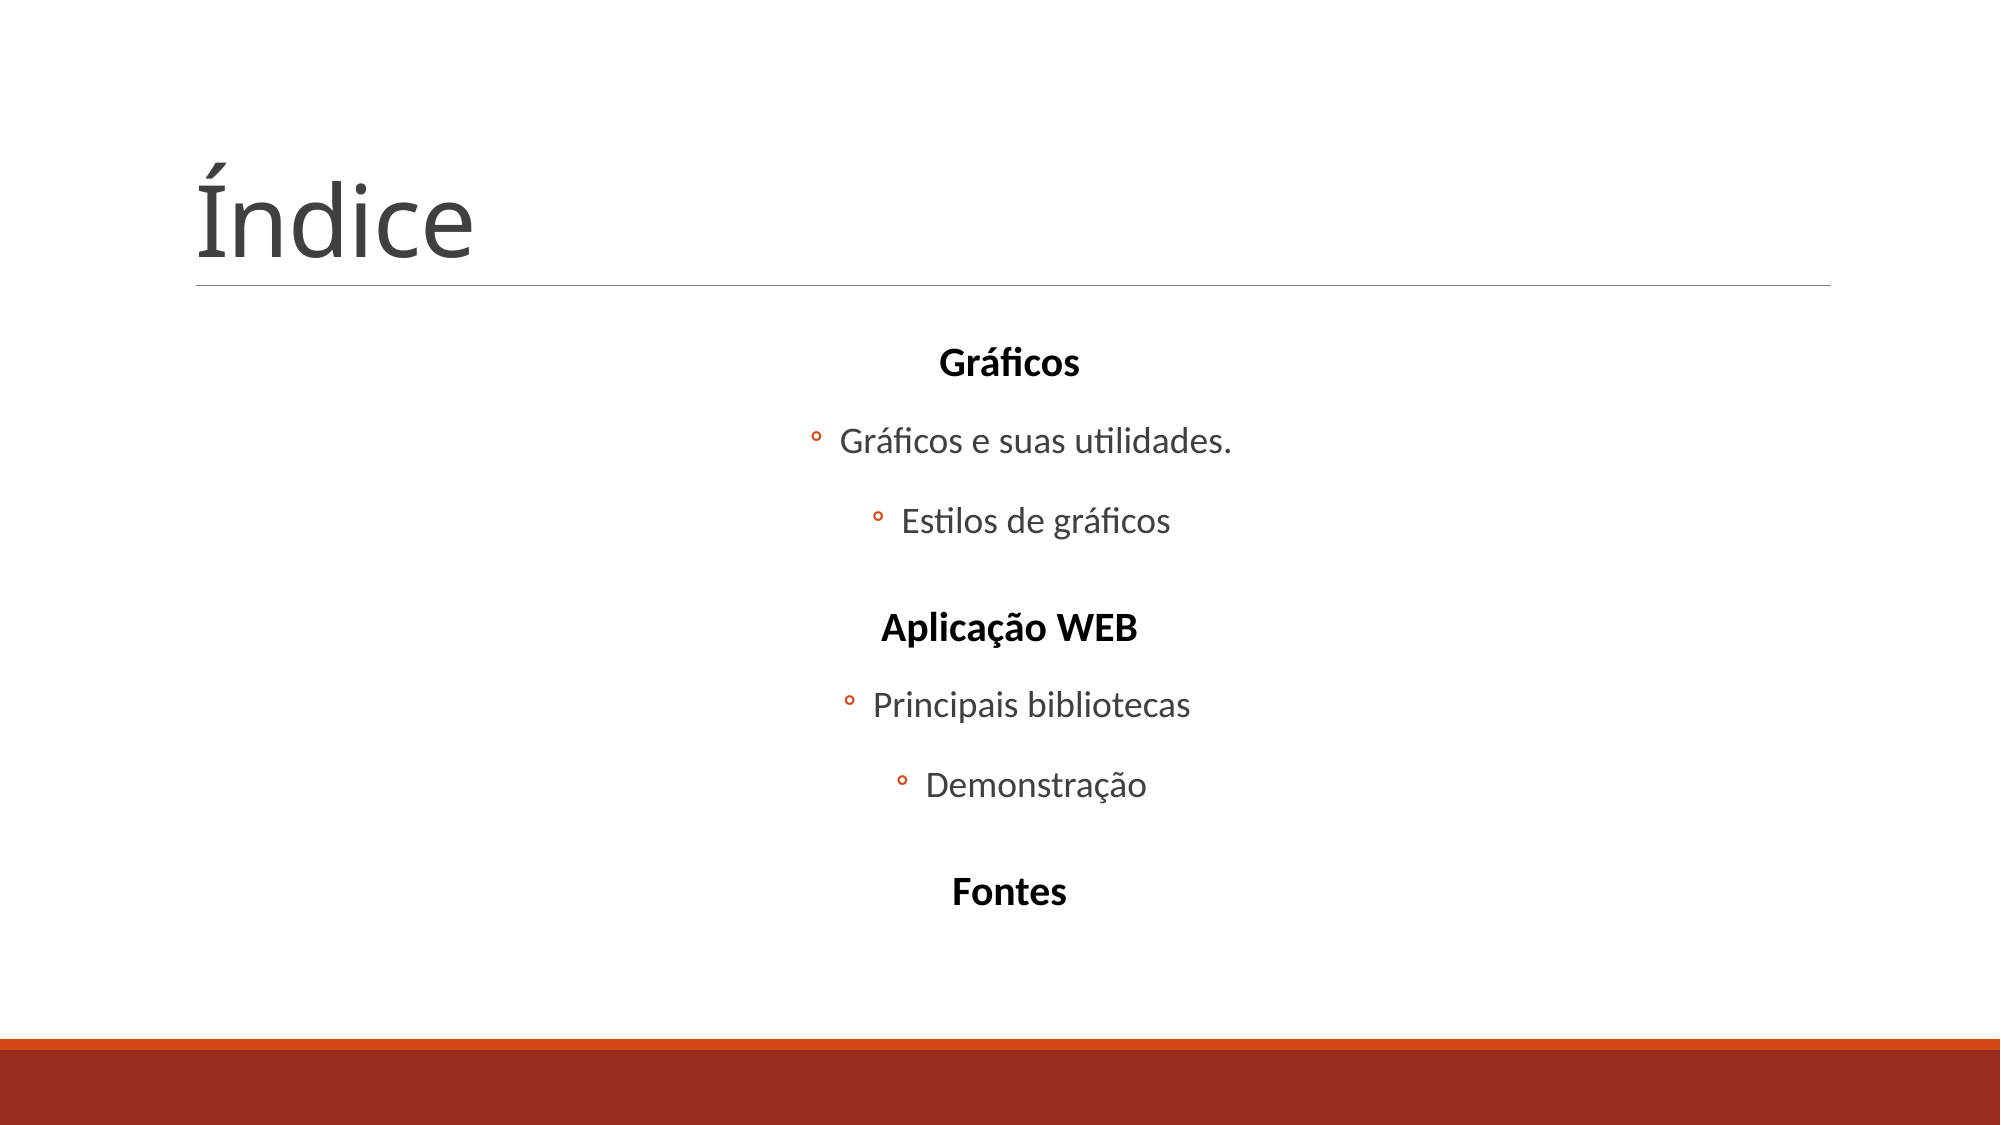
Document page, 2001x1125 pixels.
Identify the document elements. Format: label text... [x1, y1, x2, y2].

title Índice [180, 47, 1830, 285]
list Gráficos Gráficos e suas utilidades. Estilos de gráficos Aplicação WEB Principais bibliotecas Demonstração Fontes [180, 302, 1830, 963]
